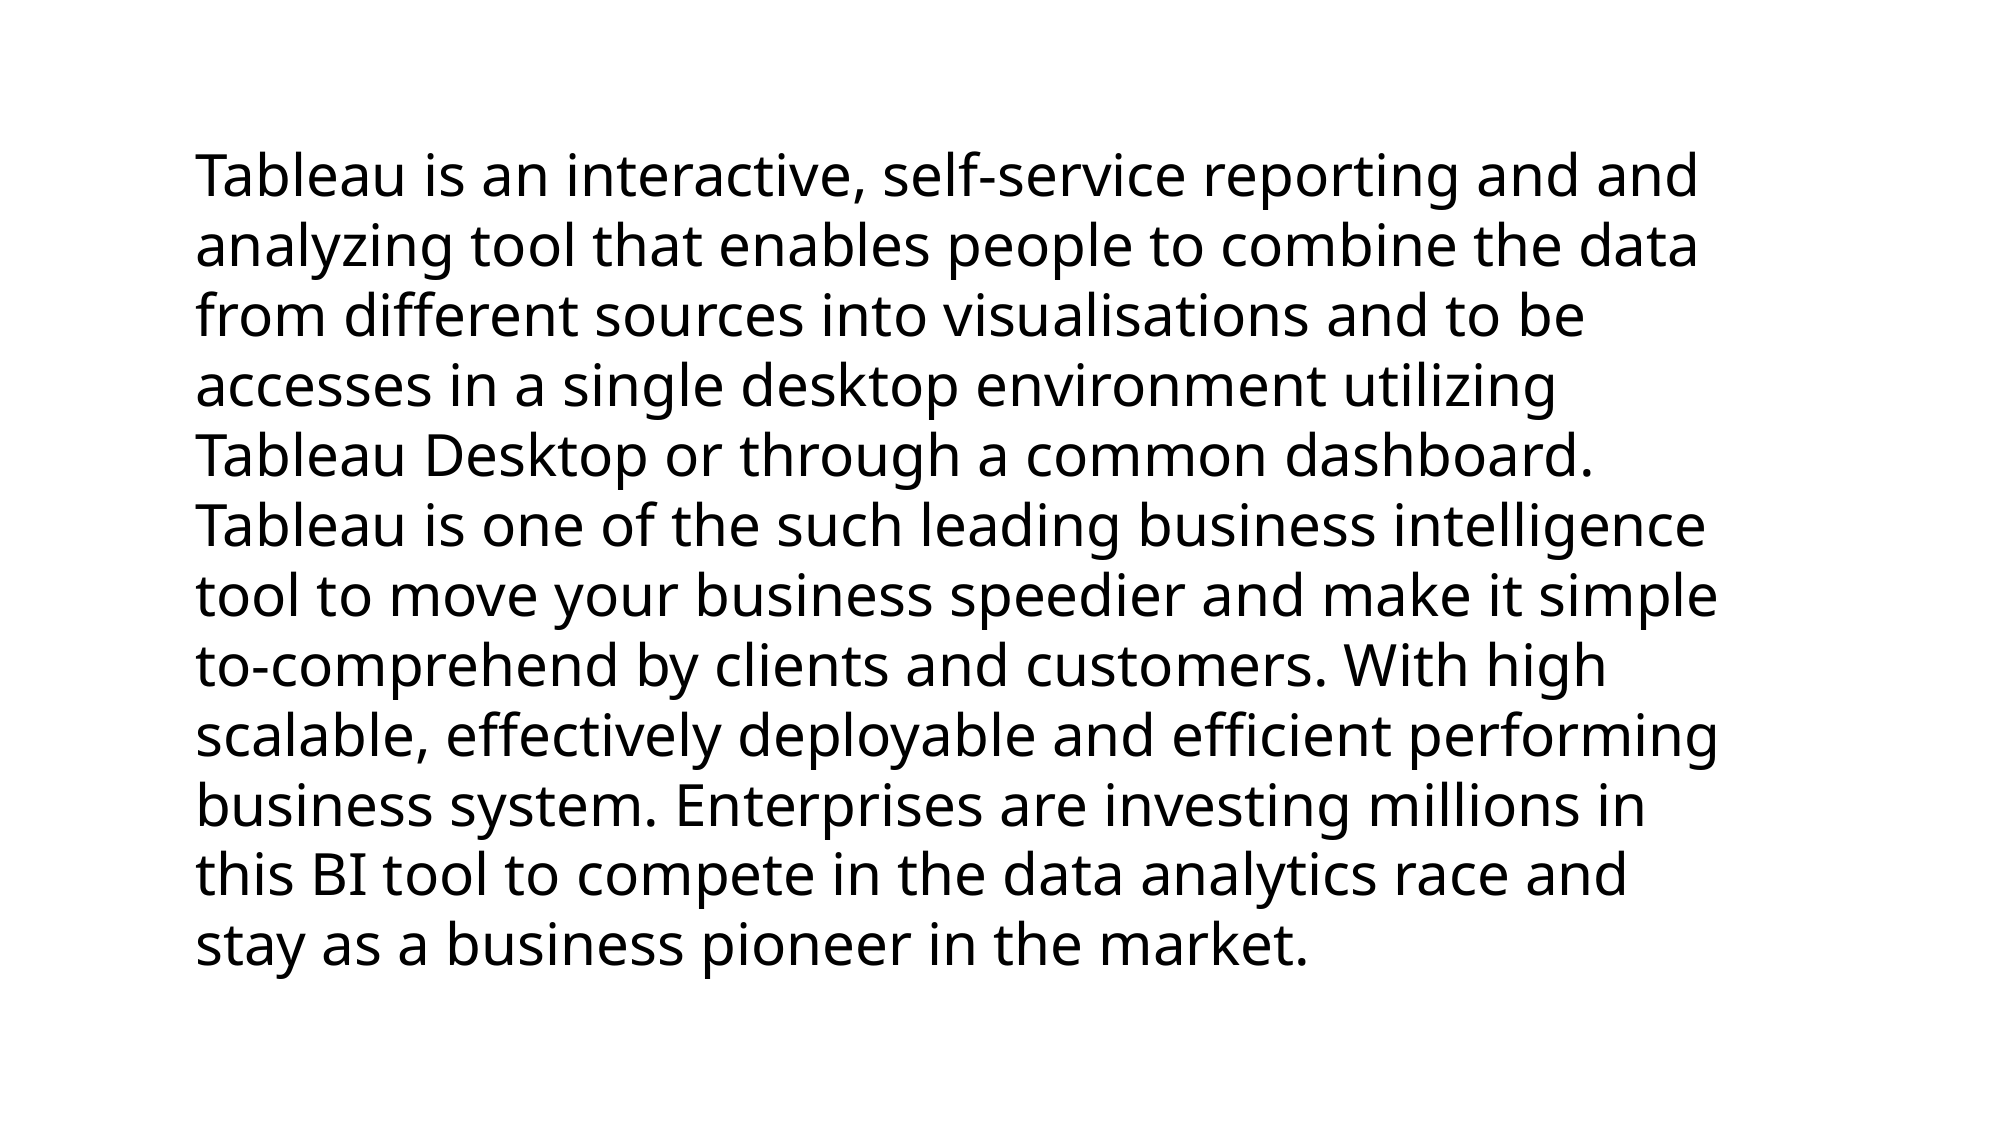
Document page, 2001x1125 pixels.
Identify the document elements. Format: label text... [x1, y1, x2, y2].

text_box Tableau is an interactive, self-service reporting and and analyzing tool that enables people to combine the data from different sources into visualisations and to be accesses in a single desktop environment utilizing Tableau Desktop or through a common dashboard. Tableau is one of the such leading business intelligence tool to move your business speedier and make it simple to-comprehend by clients and customers. With high scalable, effectively deployable and efficient performing business system. Enterprises are investing millions in this BI tool to compete in the data analytics race and stay as a business pioneer in the market. [180, 130, 1770, 985]
